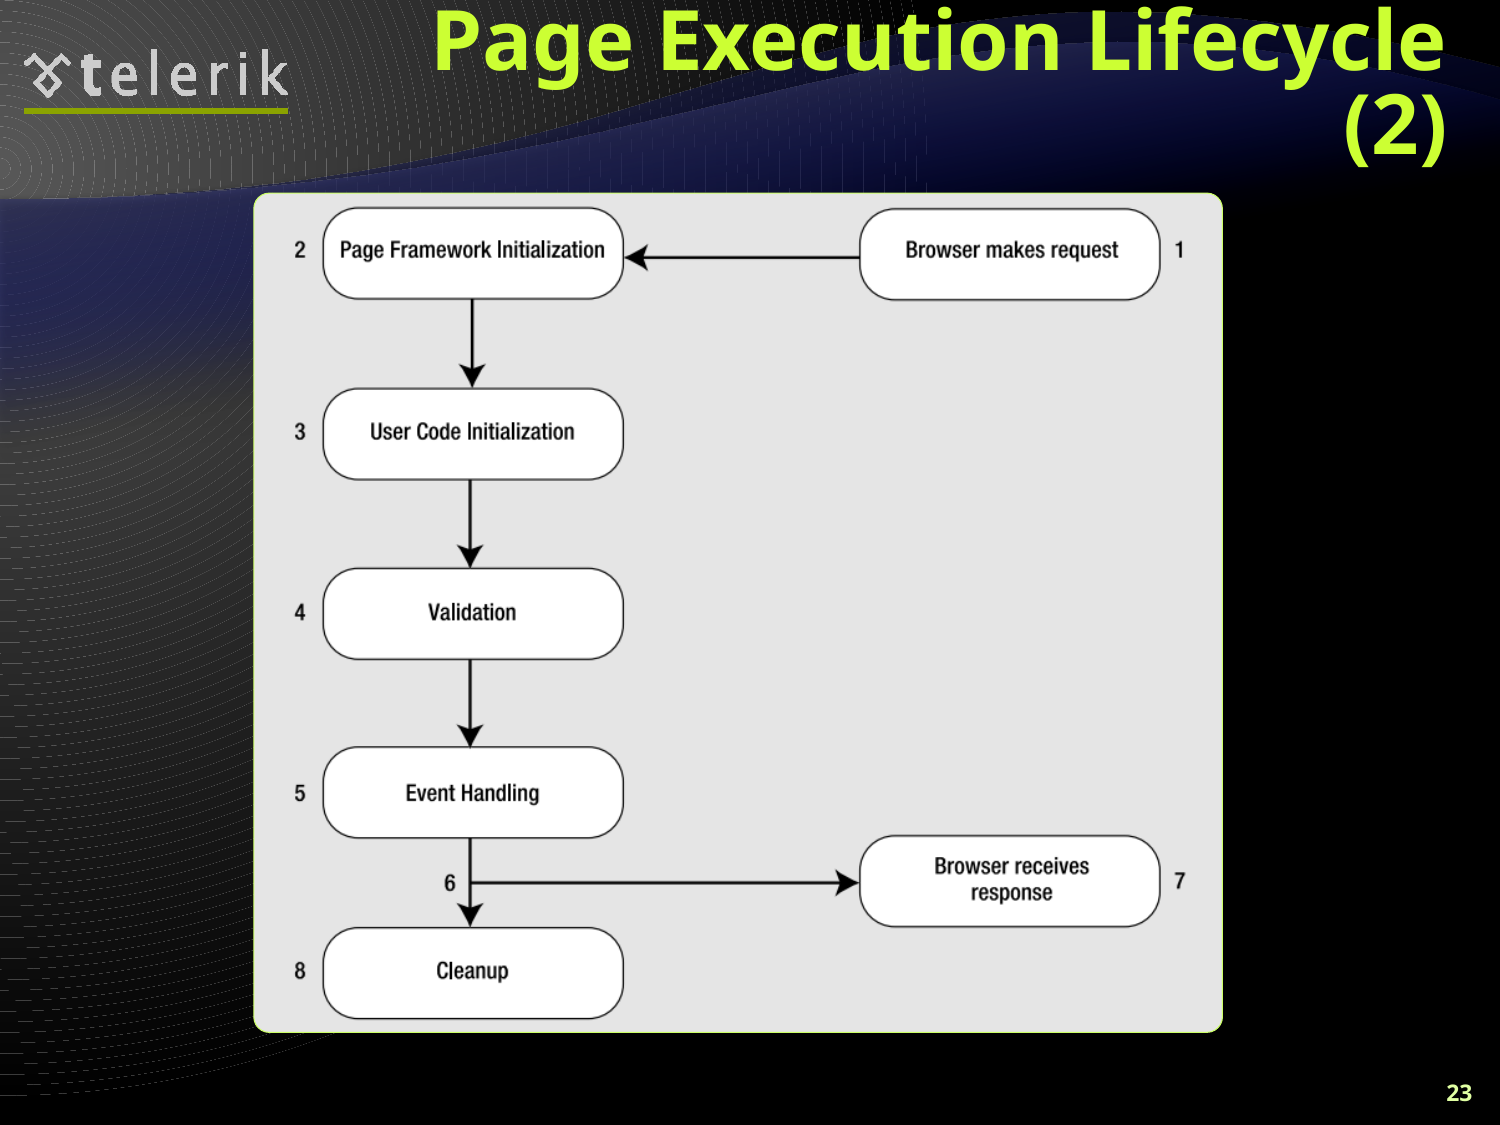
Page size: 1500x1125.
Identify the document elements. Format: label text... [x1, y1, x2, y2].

picture [253, 192, 1223, 1033]
picture [24, 49, 288, 114]
title Page Execution Lifecycle (2) [300, 12, 1463, 163]
slide_number 23 [1412, 1074, 1488, 1113]
